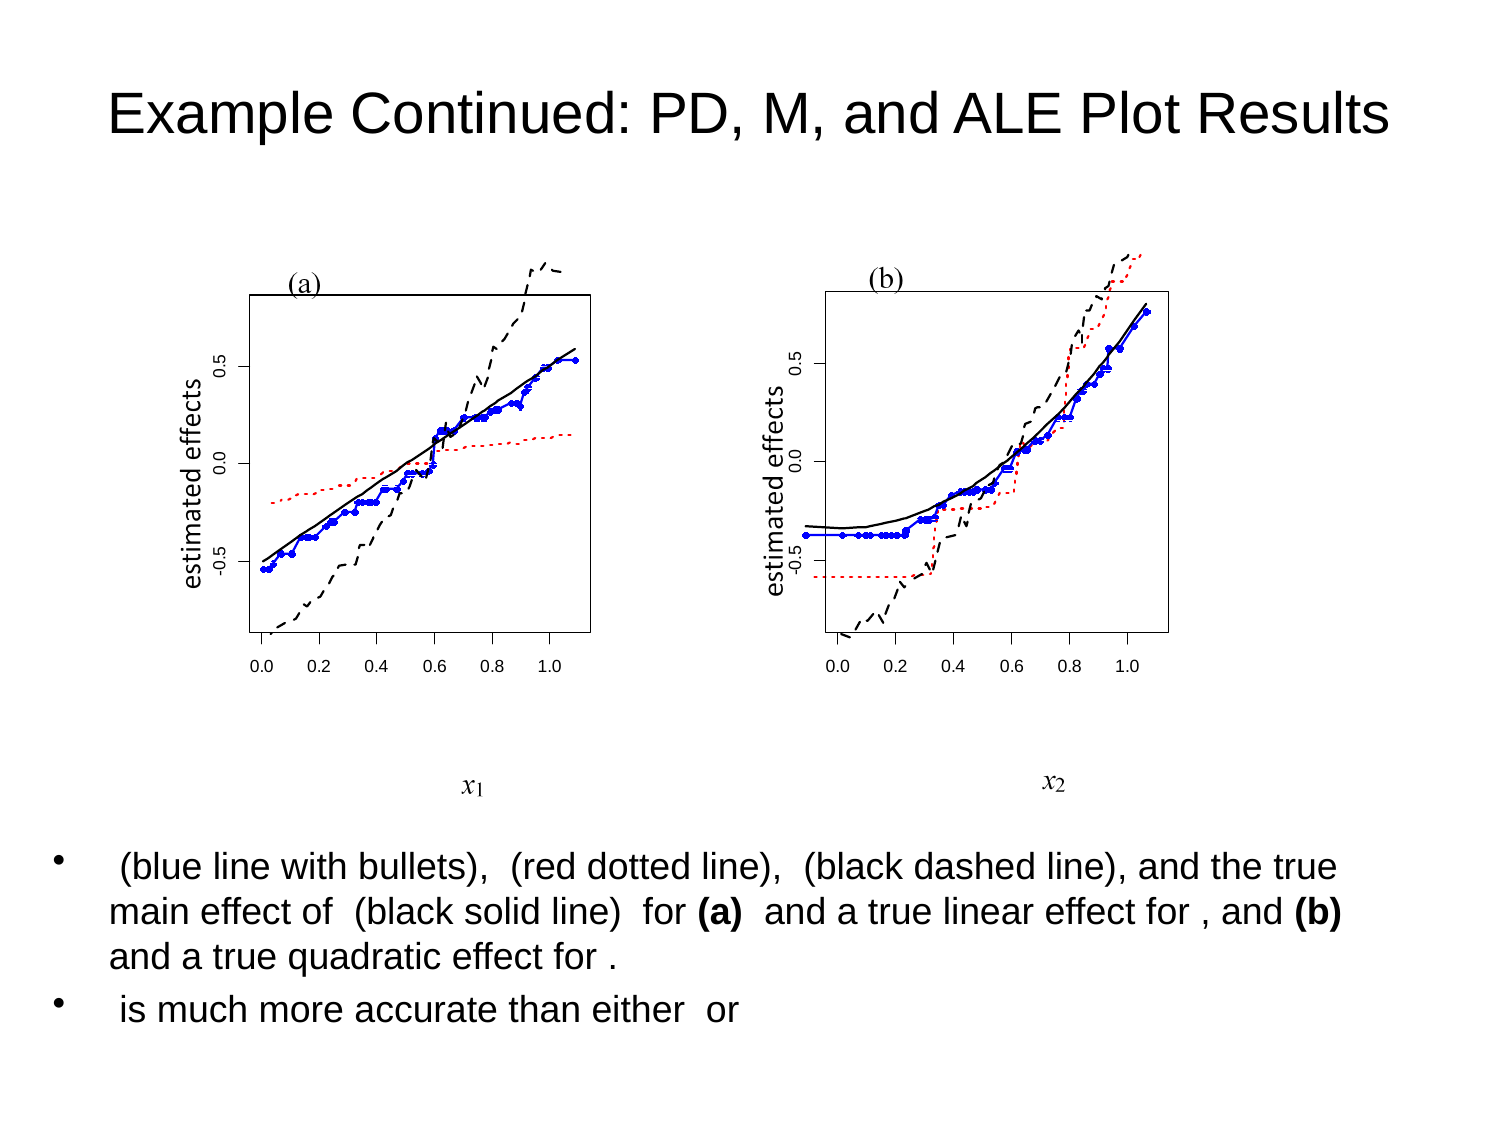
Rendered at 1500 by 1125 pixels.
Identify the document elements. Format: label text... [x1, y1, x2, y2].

picture [170, 246, 1316, 802]
title Example Continued: PD, M, and ALE Plot Results [74, 44, 1426, 176]
